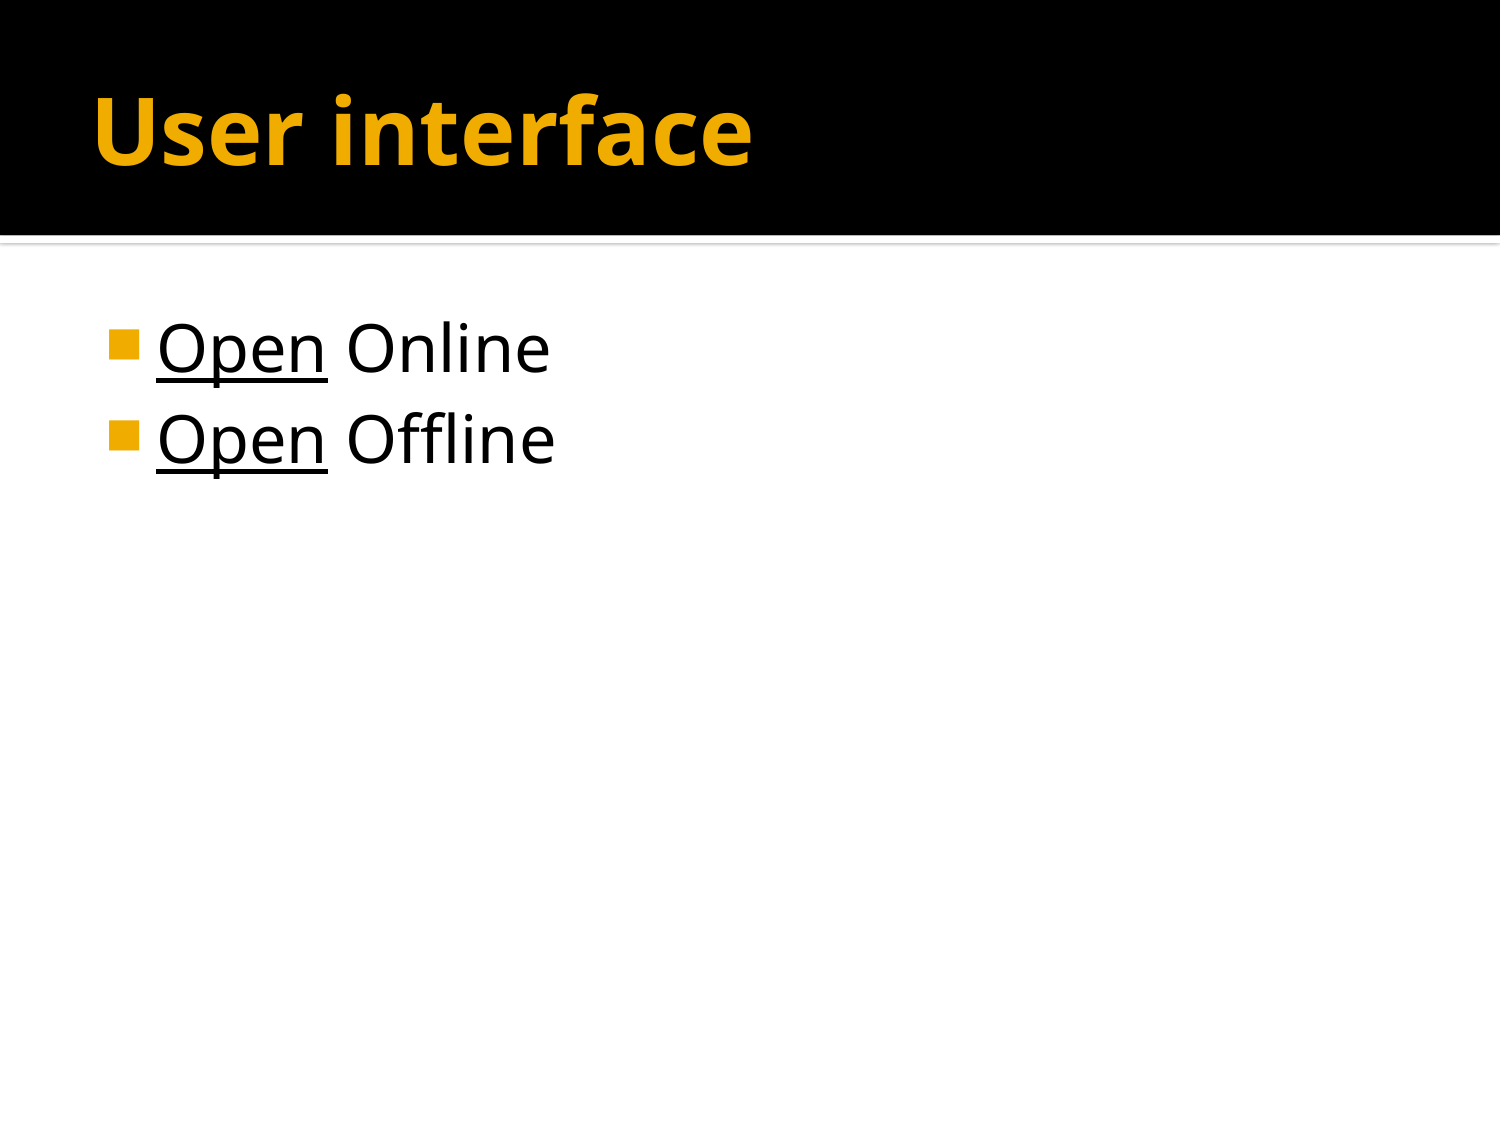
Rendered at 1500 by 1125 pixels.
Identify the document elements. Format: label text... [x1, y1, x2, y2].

list Open Online Open Offline [75, 291, 1425, 1050]
title User interface [75, 25, 1425, 231]
